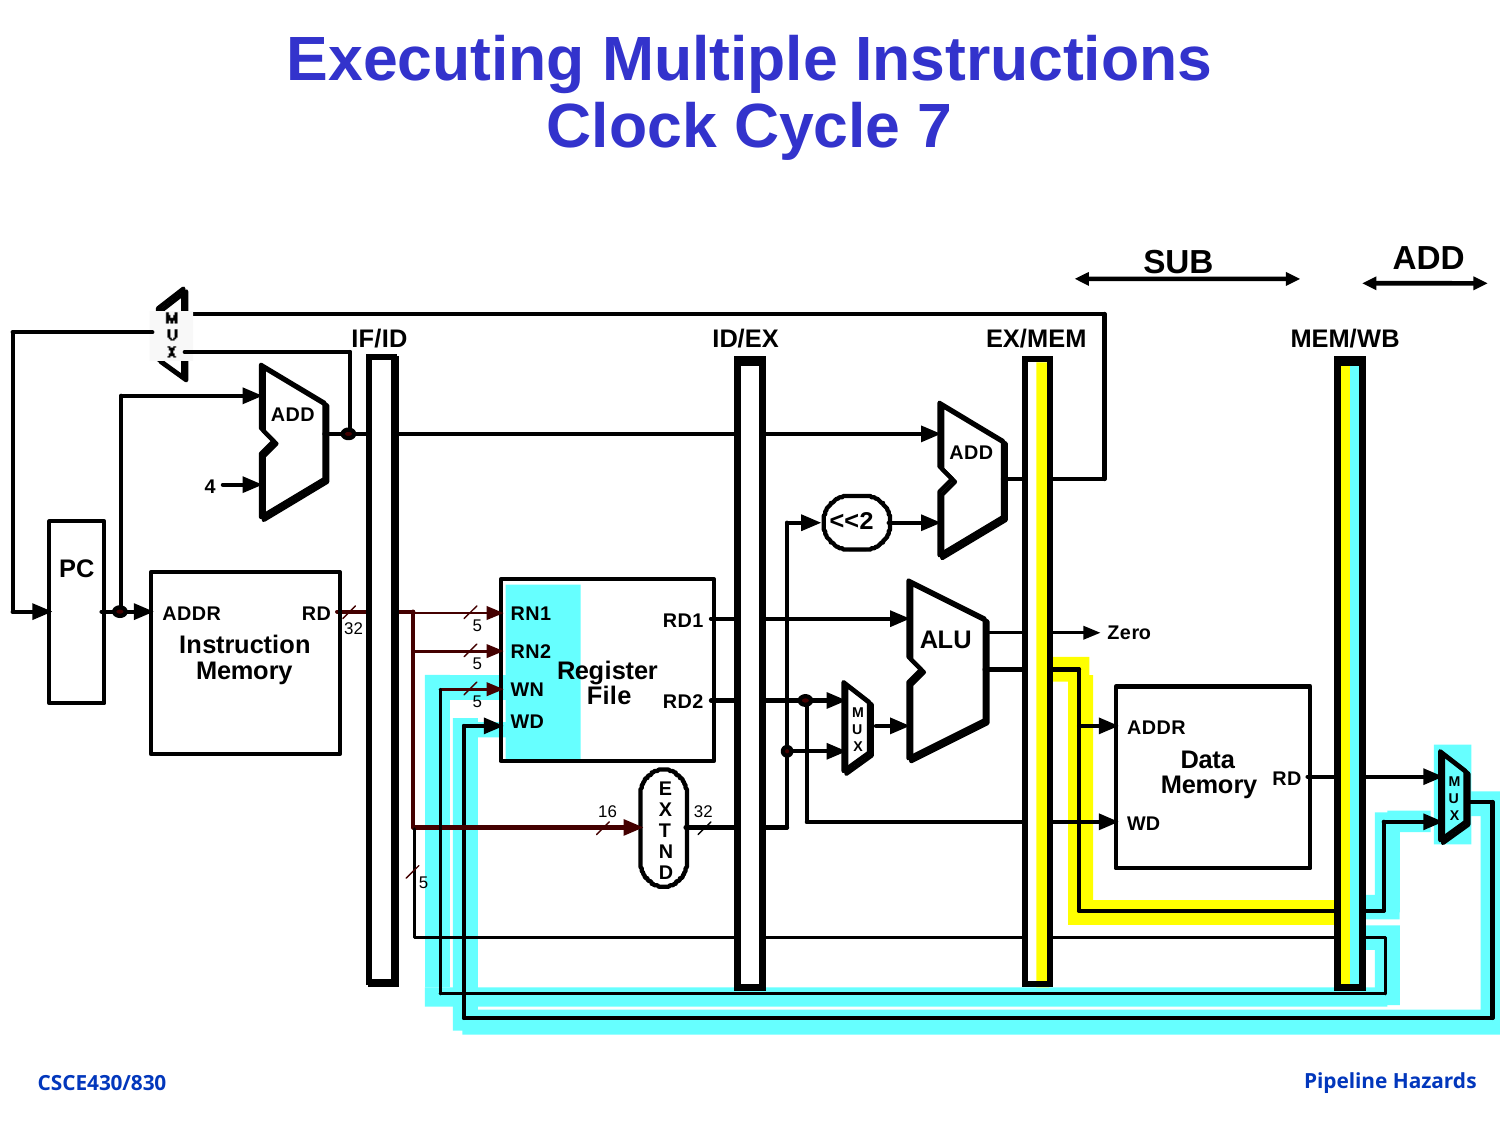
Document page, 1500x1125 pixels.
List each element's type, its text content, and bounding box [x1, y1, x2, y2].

text_box [1365, 277, 1375, 282]
title Executing Multiple Instructions Clock Cycle 7 [162, 0, 1338, 188]
picture [0, 284, 1500, 1026]
text_box ADD [1377, 228, 1480, 282]
text_box [1229, 272, 1300, 282]
text_box SUB [1128, 232, 1229, 282]
text_box [1074, 272, 1128, 282]
